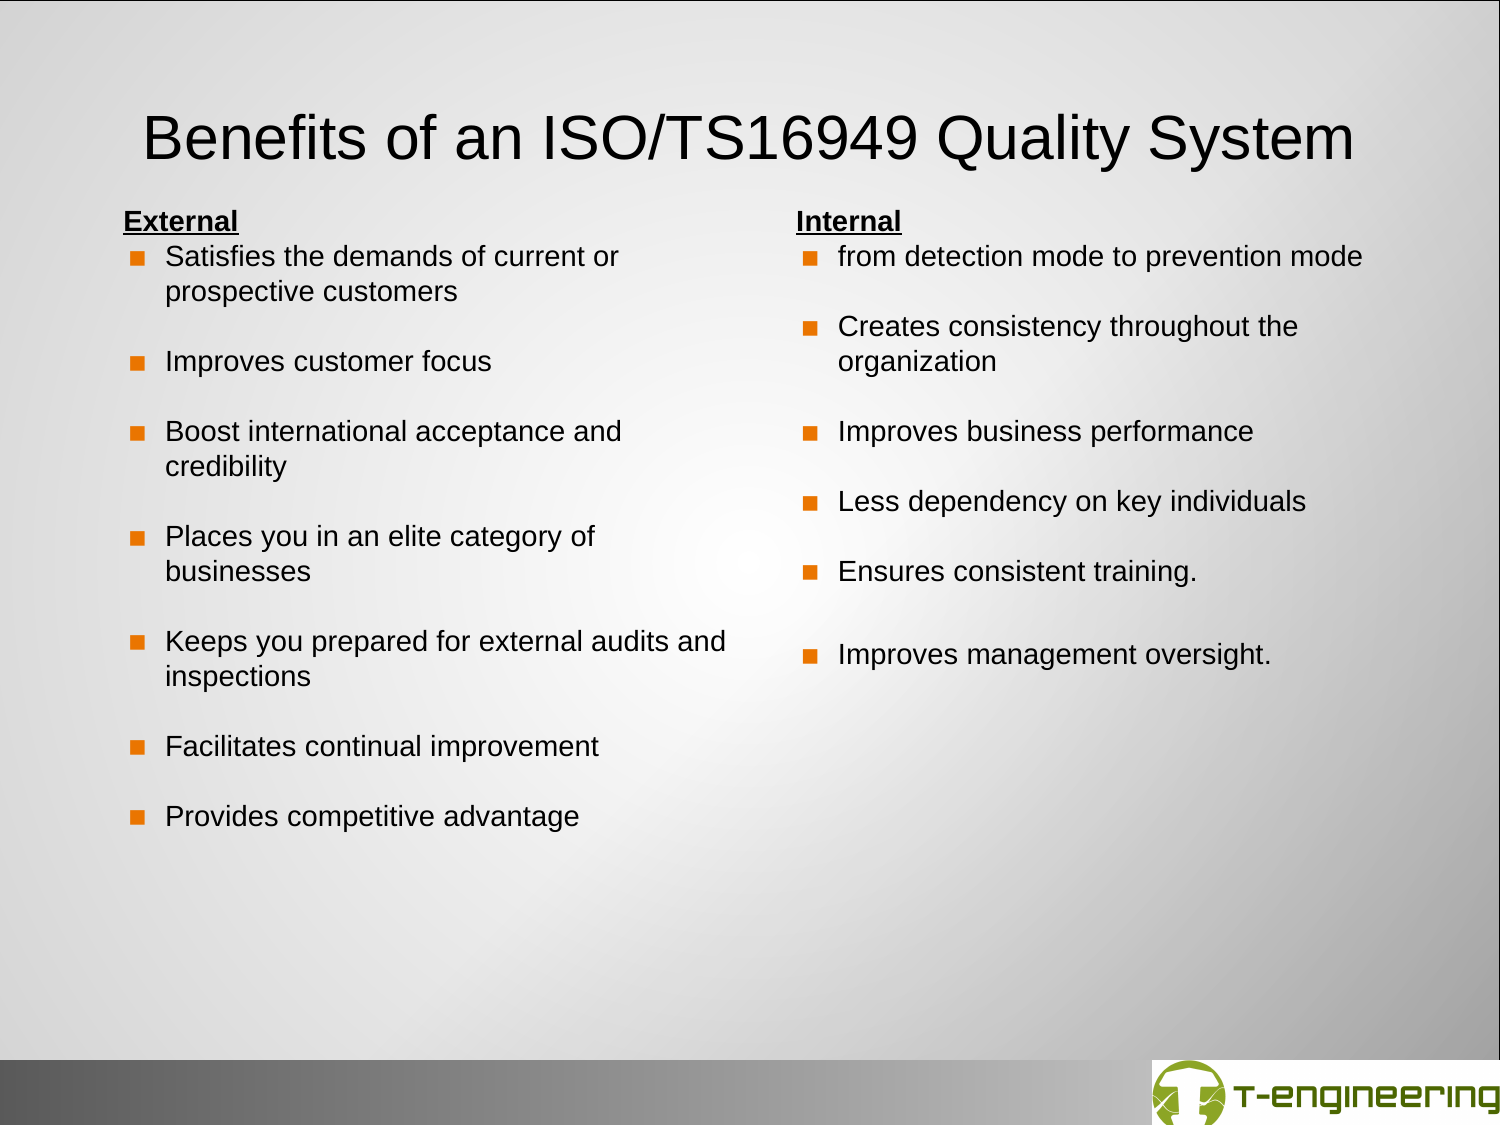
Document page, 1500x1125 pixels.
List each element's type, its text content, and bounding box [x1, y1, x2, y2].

list Internal from detection mode to prevention mode Creates consistency throughout the organization Improves business performance Less dependency on key individuals Ensures consistent training. Improves management oversight. [747, 187, 1421, 890]
picture [1152, 1060, 1500, 1125]
list External Satisfies the demands of current or prospective customers Improves customer focus Boost international acceptance and credibility Places you in an elite category of businesses Keeps you prepared for external audits and inspections Facilitates continual improvement Provides competitive advantage [75, 187, 748, 1054]
title Benefits of an ISO/TS16949 Quality System [75, 0, 1425, 188]
